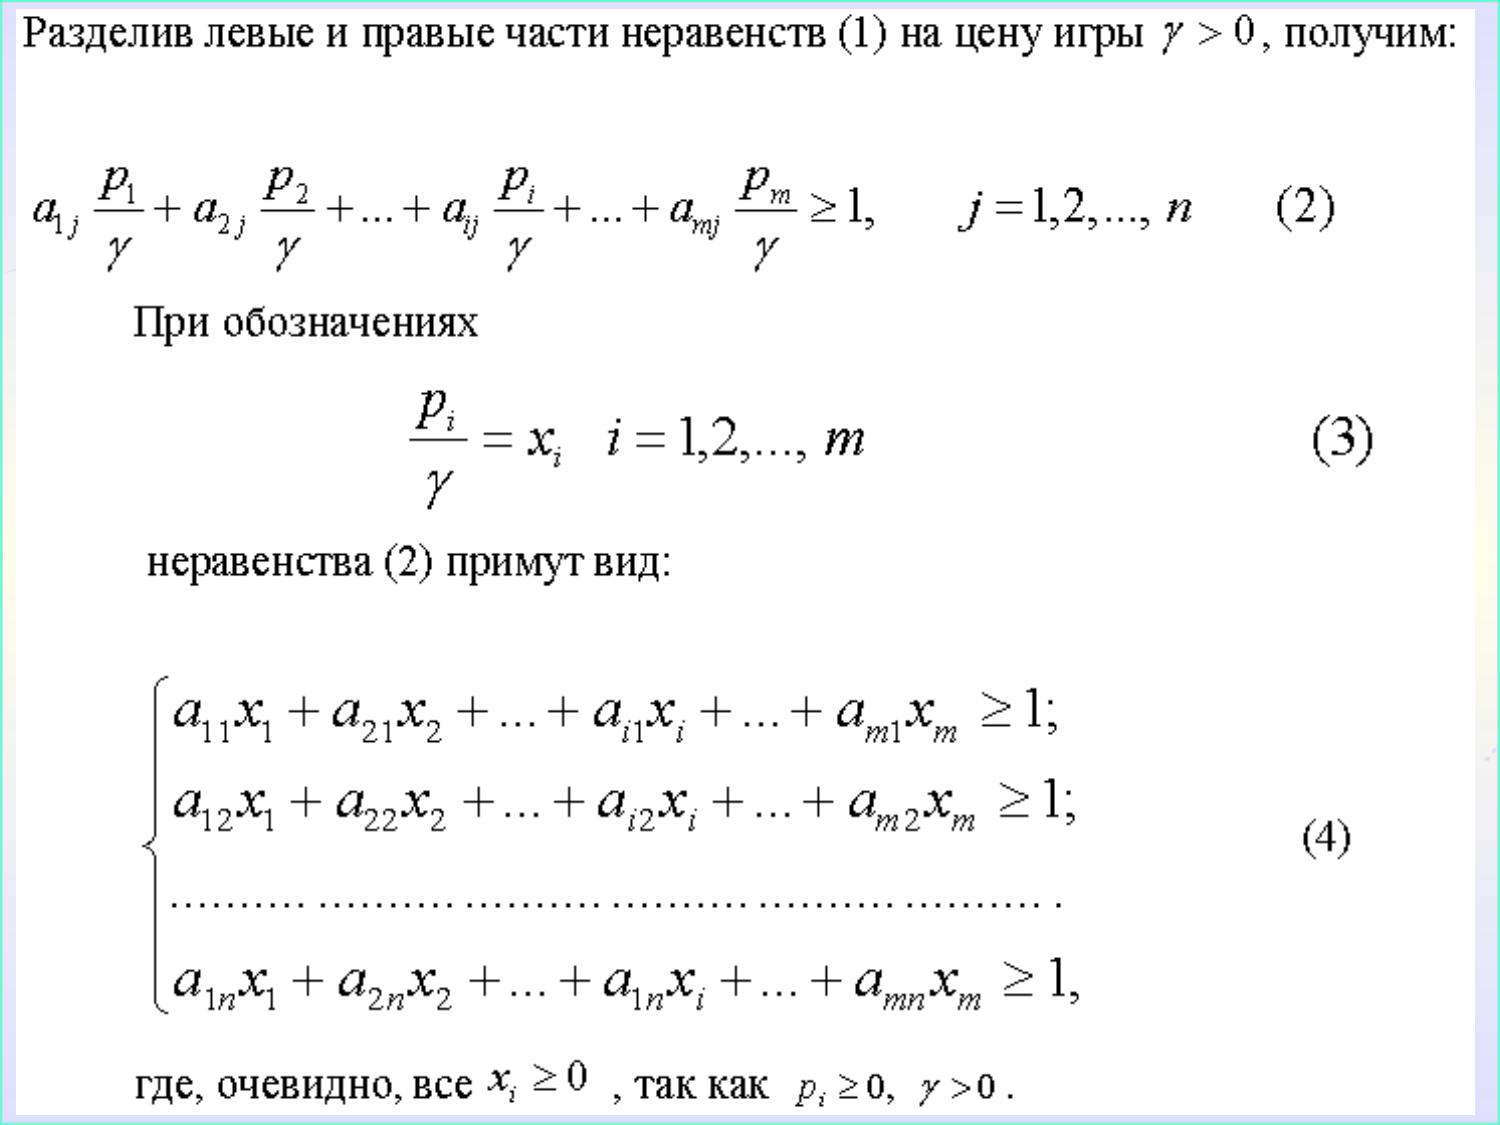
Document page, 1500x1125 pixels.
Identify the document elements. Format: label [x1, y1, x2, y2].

text_box [16, 9, 1475, 1115]
text_box [0, 0, 1500, 1125]
